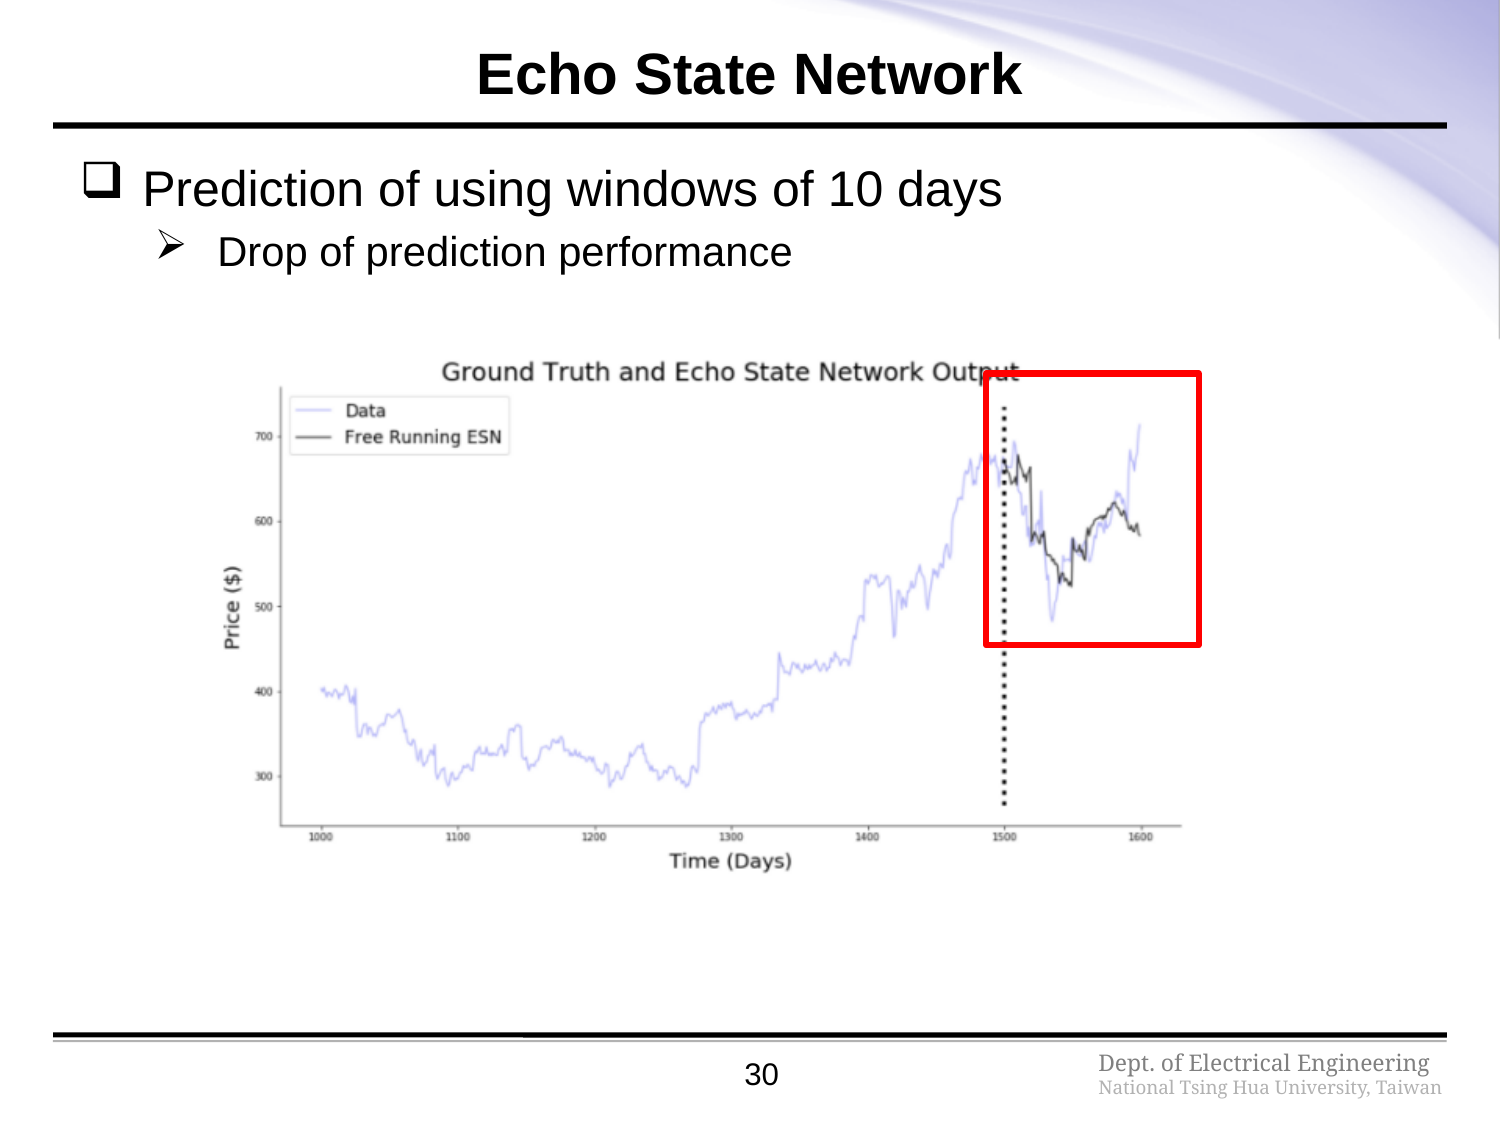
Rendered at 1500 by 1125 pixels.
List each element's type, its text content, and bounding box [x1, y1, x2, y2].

picture [768, 0, 1500, 350]
list Prediction of using windows of 10 days Drop of prediction performance [64, 148, 1436, 1012]
title Echo State Network [64, 35, 1436, 108]
picture [215, 326, 1284, 911]
slide_number 30 [643, 1046, 881, 1095]
